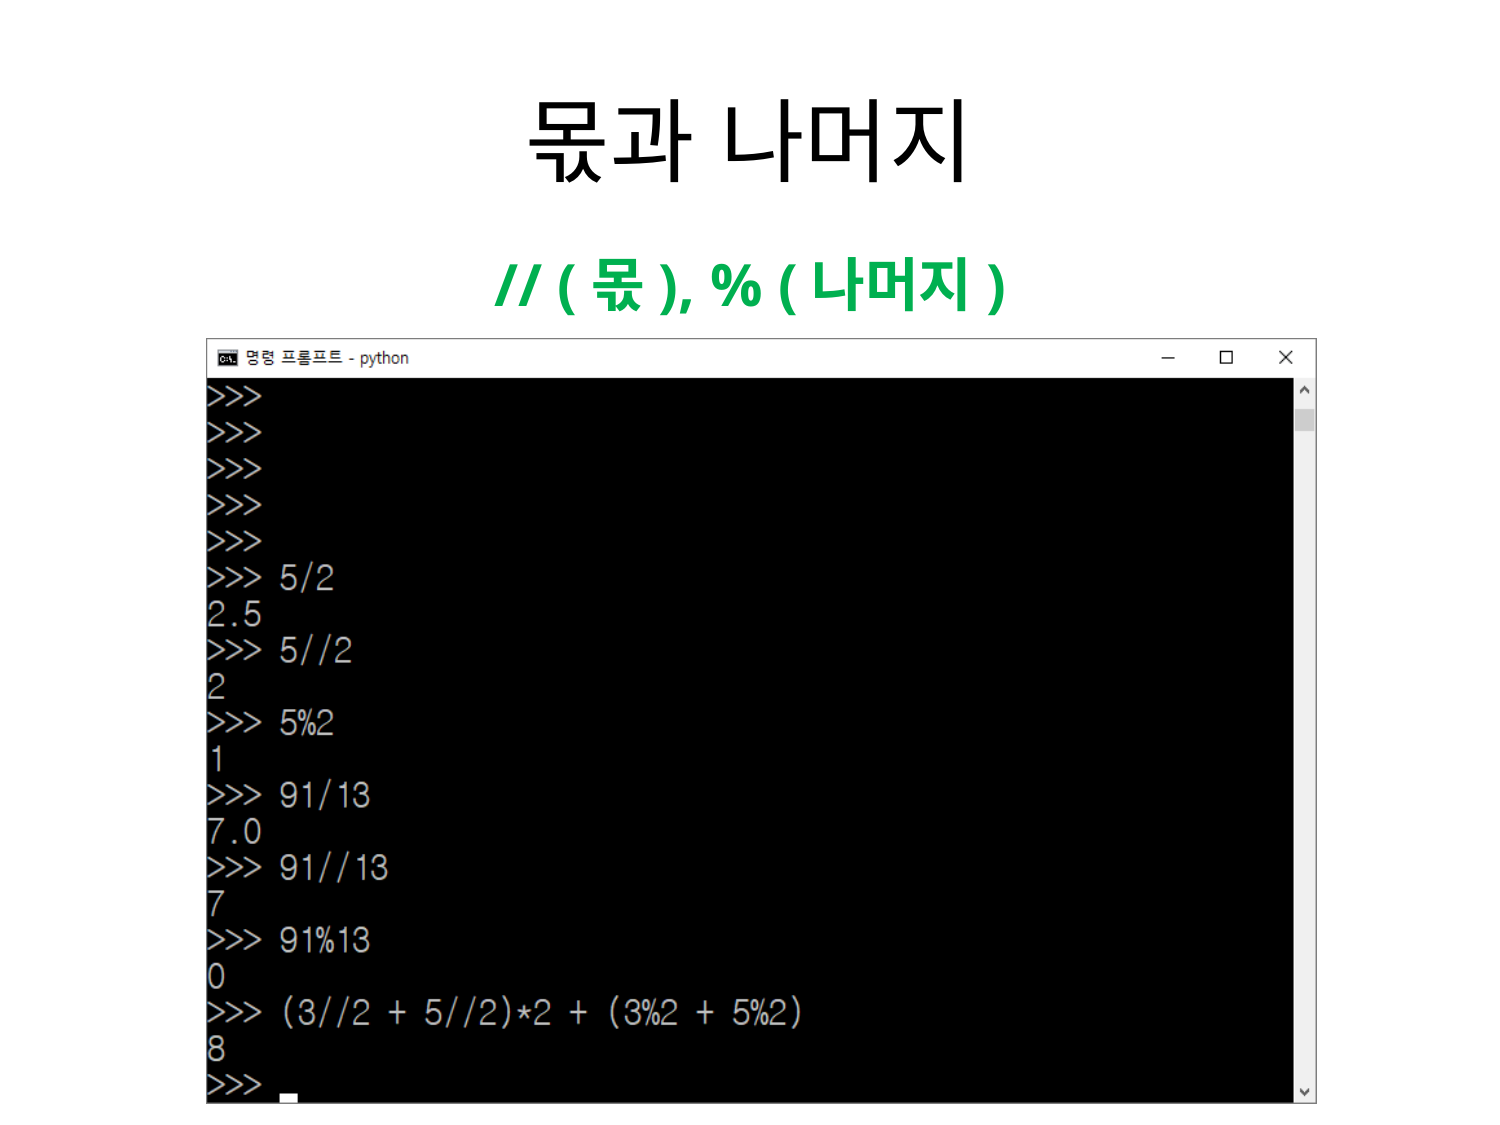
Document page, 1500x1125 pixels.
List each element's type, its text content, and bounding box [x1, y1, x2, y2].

title 몫과 나머지 [75, 45, 1425, 233]
text_box // (몫), % (나머지) [479, 240, 1021, 326]
picture [206, 337, 1318, 1104]
